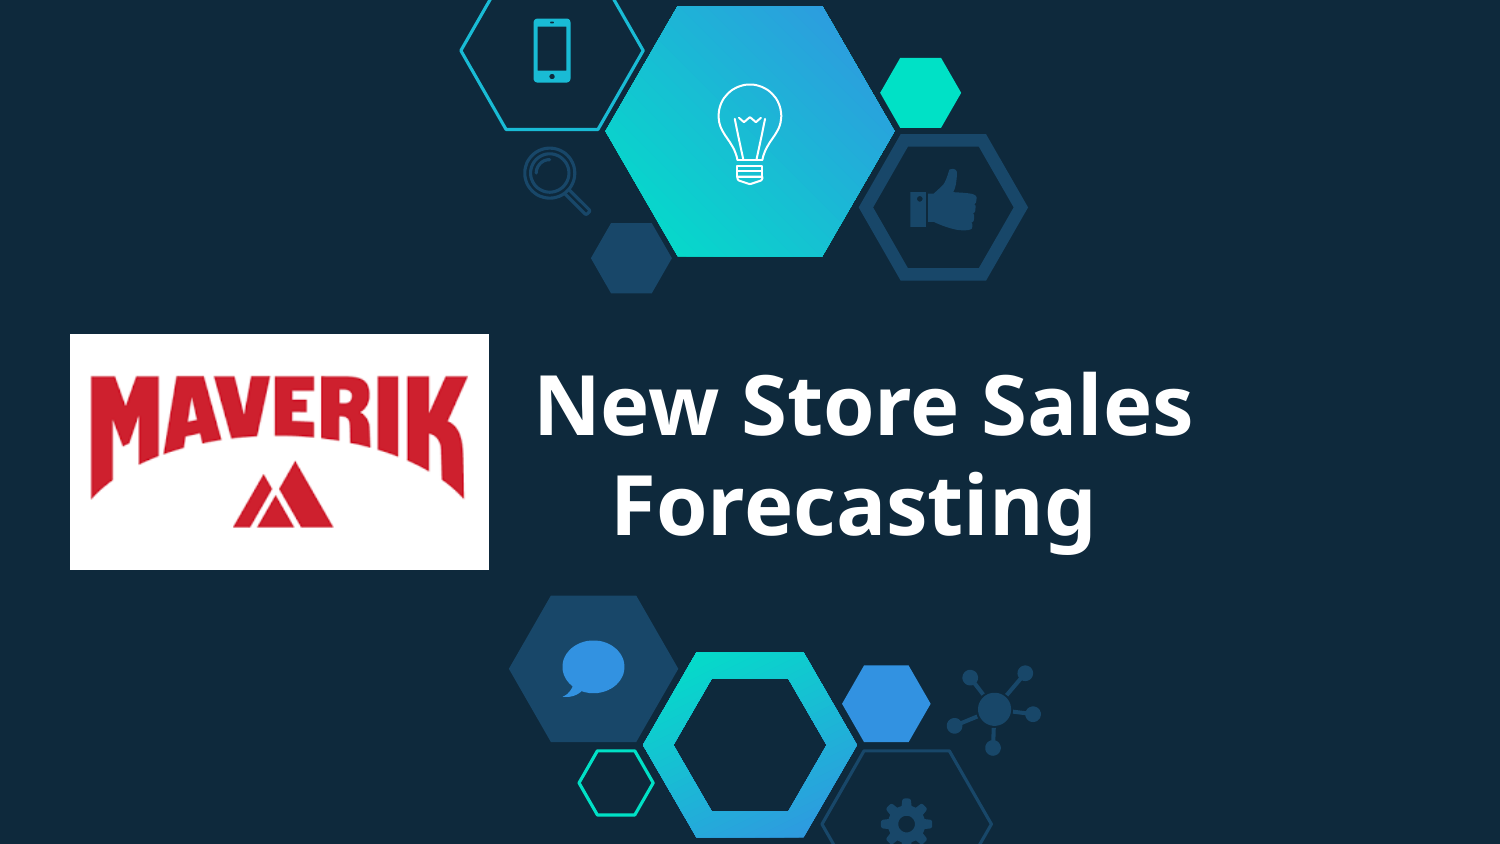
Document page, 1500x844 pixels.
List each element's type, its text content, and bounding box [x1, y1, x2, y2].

picture [69, 334, 489, 570]
title New Store Sales Forecasting [493, 371, 1355, 533]
